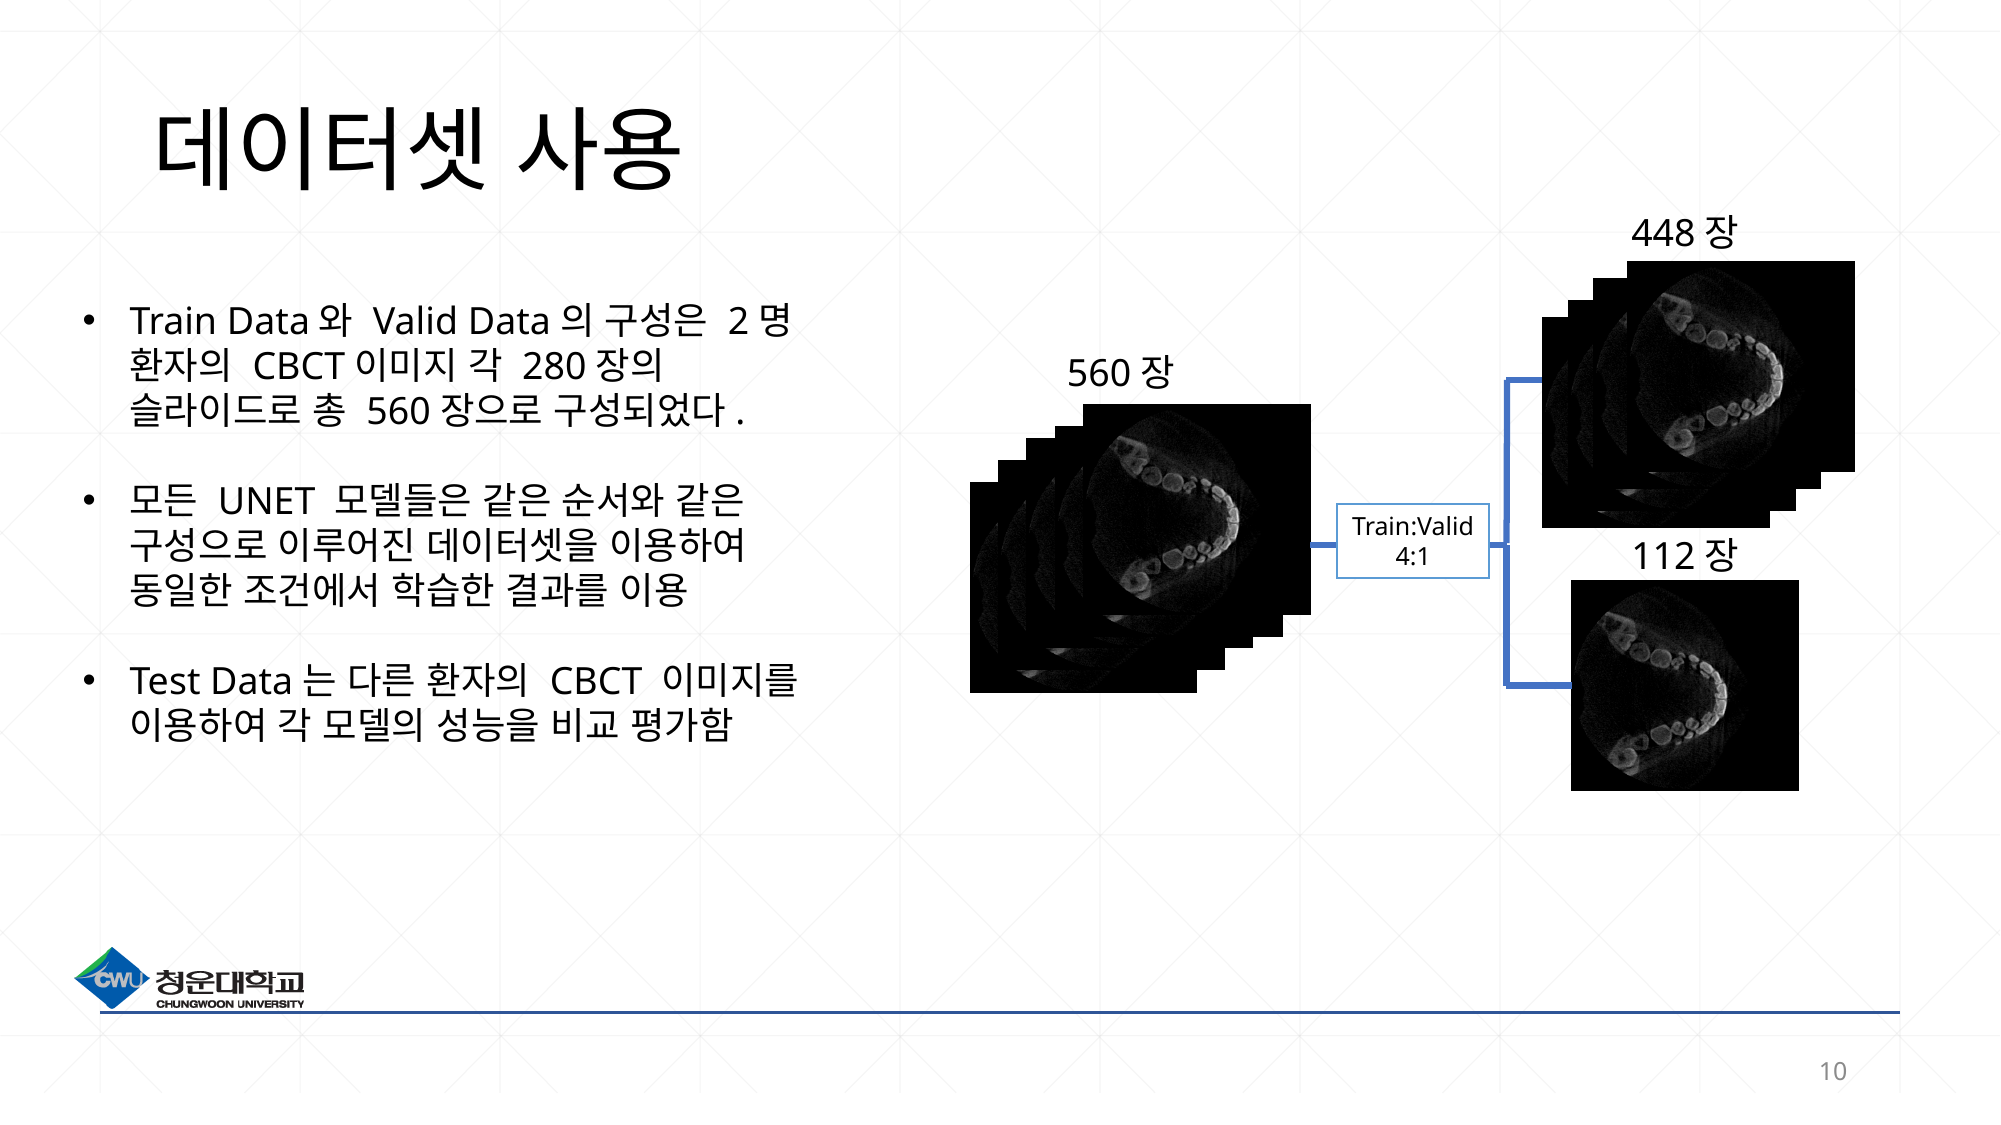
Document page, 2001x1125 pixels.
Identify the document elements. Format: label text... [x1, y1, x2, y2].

picture [74, 947, 304, 1009]
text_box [970, 201, 1855, 791]
title 데이터셋 사용 [137, 44, 1863, 263]
text_box Train Data와 Valid Data의 구성은 2명 환자의 CBCT이미지 각 280장의 슬라이드로 총 560장으로 구성되었다. 모든 UNET 모델들은 같은 순서와 같은 구성으로 이루어진 데이터셋을 이용하여 동일한 조건에서 학습한 결과를 이용 Test Data는 다른 환자의 CBCT 이미지를 이용하여 각 모델의 성능을 비교 평가함 [67, 289, 844, 754]
slide_number 10 [1412, 1042, 1863, 1103]
